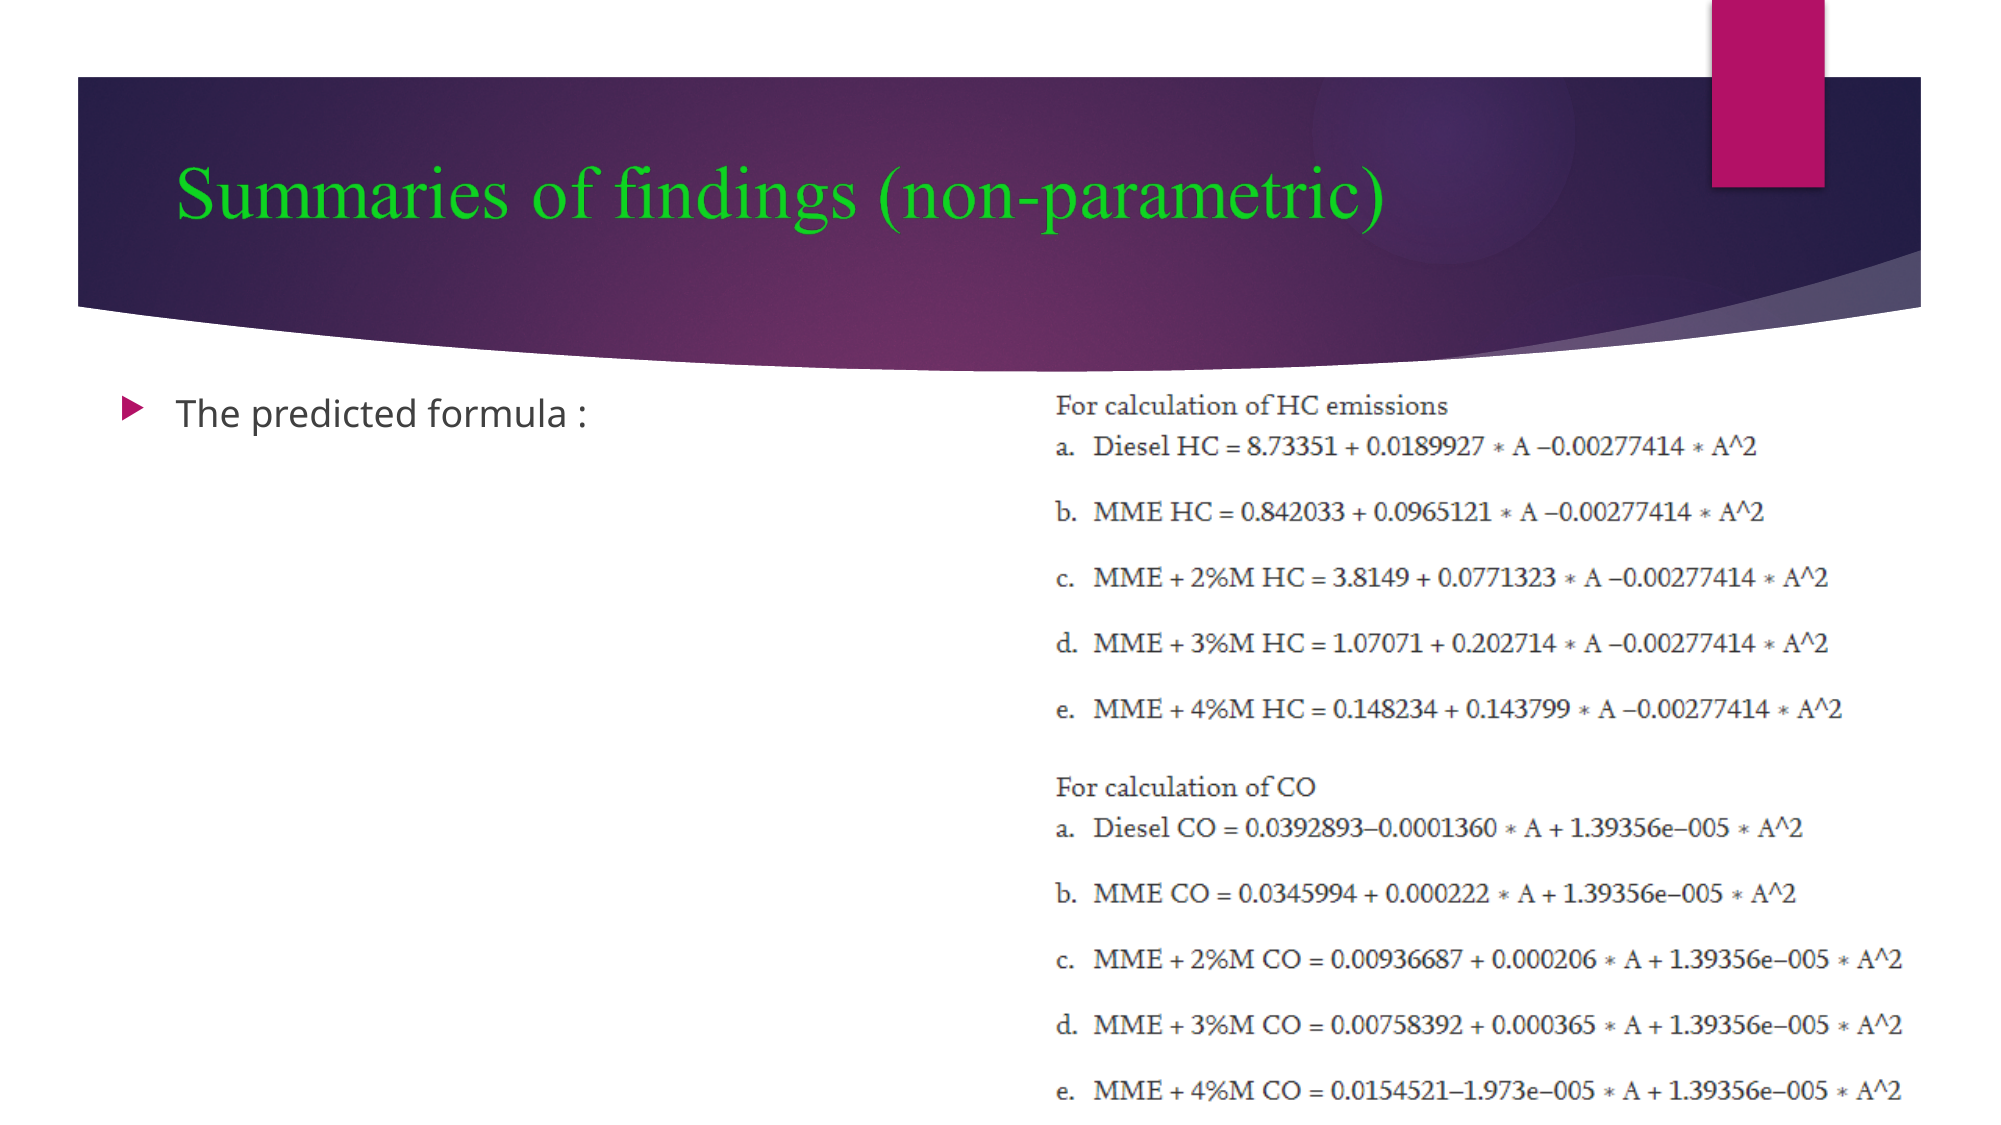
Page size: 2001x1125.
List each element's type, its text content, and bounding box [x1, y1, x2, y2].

list The predicted formula : [104, 382, 1041, 944]
picture [129, 121, 1598, 281]
picture [1043, 382, 2000, 1125]
